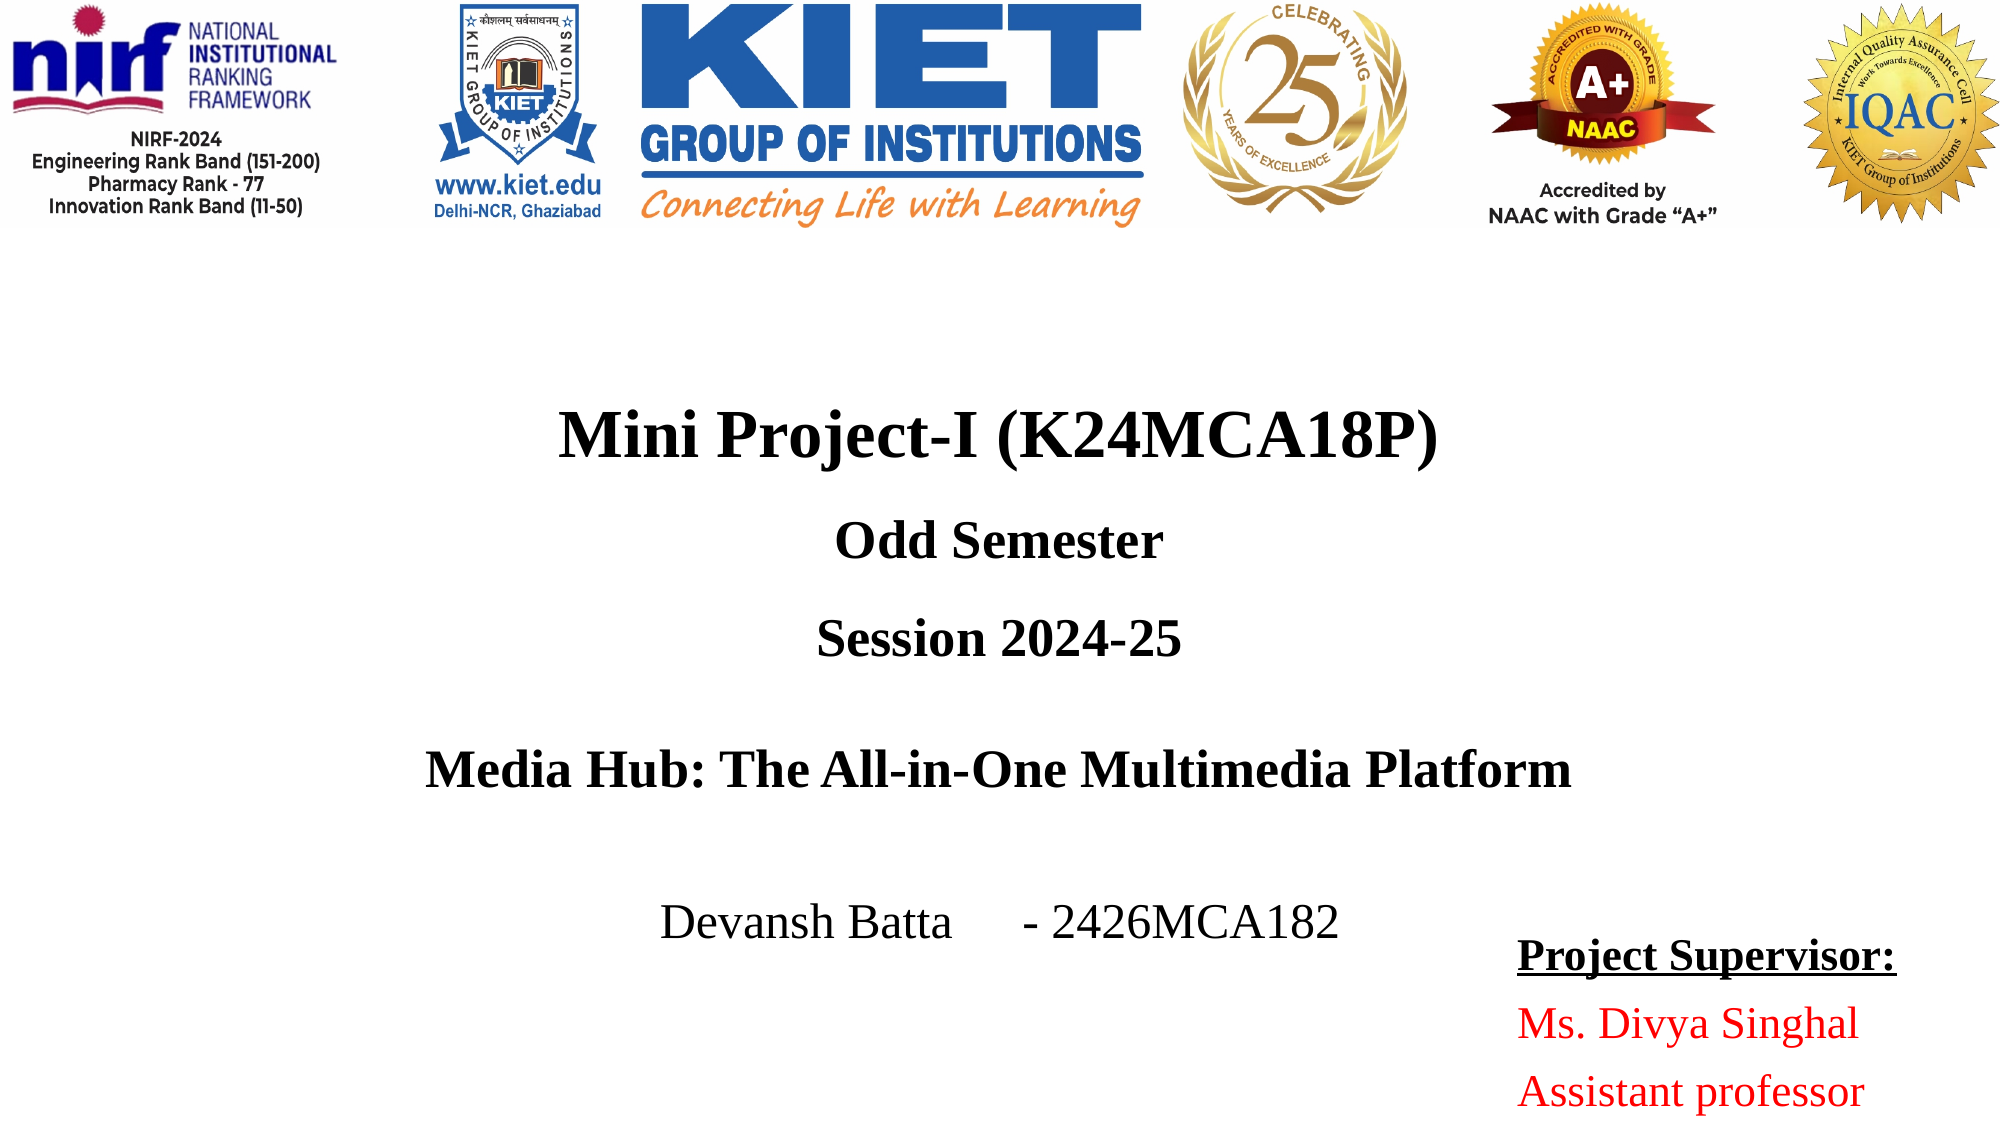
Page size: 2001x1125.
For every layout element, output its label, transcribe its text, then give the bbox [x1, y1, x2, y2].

subtitle Media Hub: The All-in-One Multimedia Platform Devansh Batta - 2426MCA182 [373, 910, 1626, 1048]
picture [0, 0, 2000, 228]
text_box Project Supervisor: Ms. Divya Singhal Assistant professor [1502, 924, 2000, 1125]
subtitle Media Hub: The All-in-One Multimedia Platform Devansh Batta - 2426MCA182 [373, 733, 1626, 784]
title Mini Project-I (K24MCA18P) Odd Semester Session 2024-25 [249, 336, 1750, 676]
text_box [249, 784, 1750, 910]
